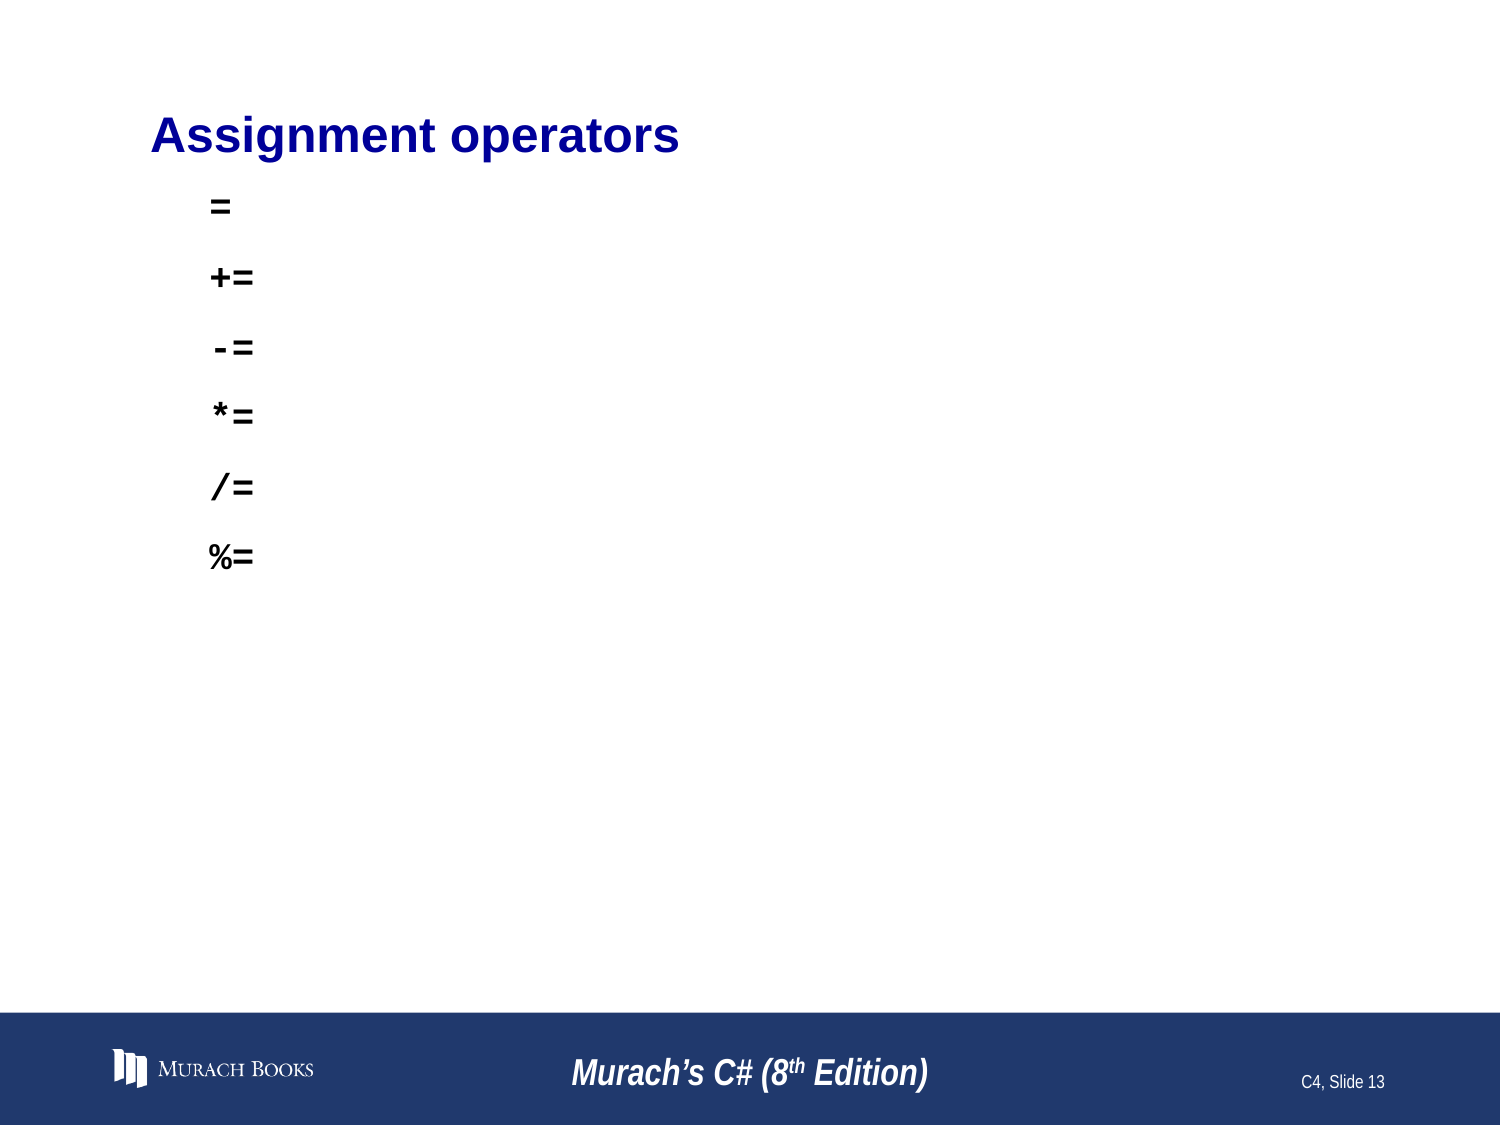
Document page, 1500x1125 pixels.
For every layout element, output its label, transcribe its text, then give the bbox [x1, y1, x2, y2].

slide_number C4, Slide 13 [1087, 1025, 1400, 1100]
title Assignment operators [150, 102, 1350, 164]
slide_number Murach’s C# (8th Edition) [450, 1025, 1050, 1100]
footer [12, 1025, 450, 1100]
list = += -= *= /= %= [137, 174, 1350, 975]
